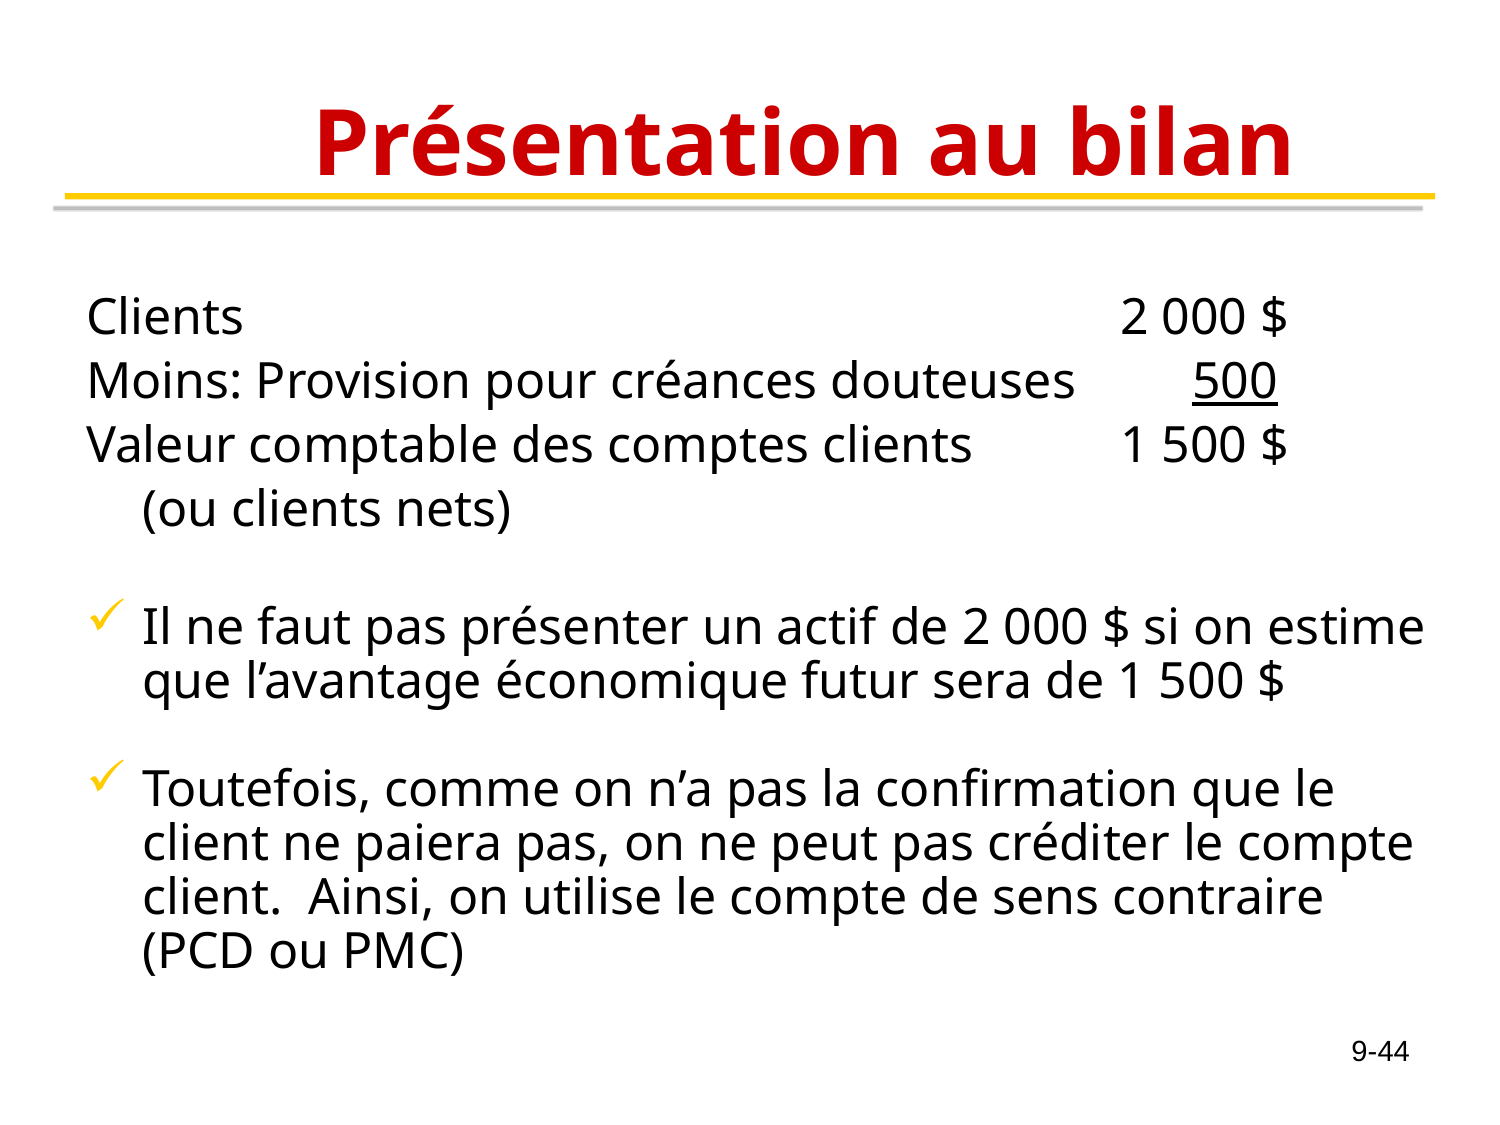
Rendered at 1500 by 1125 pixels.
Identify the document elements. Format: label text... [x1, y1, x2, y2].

list Clients 2 000 $ Moins: Provision pour créances douteuses 500 Valeur comptable des comptes clients 1 500 $ (ou clients nets) Il ne faut pas présenter un actif de 2 000 $ si on estime que l’avantage économique futur sera de 1 500 $ Toutefois, comme on n’a pas la confirmation que le client ne paiera pas, on ne peut pas créditer le compte client. Ainsi, on utilise le compte de sens contraire (PCD ou PMC) [71, 283, 1464, 1024]
slide_number 9-44 [1074, 1024, 1425, 1103]
title Présentation au bilan [129, 45, 1480, 233]
